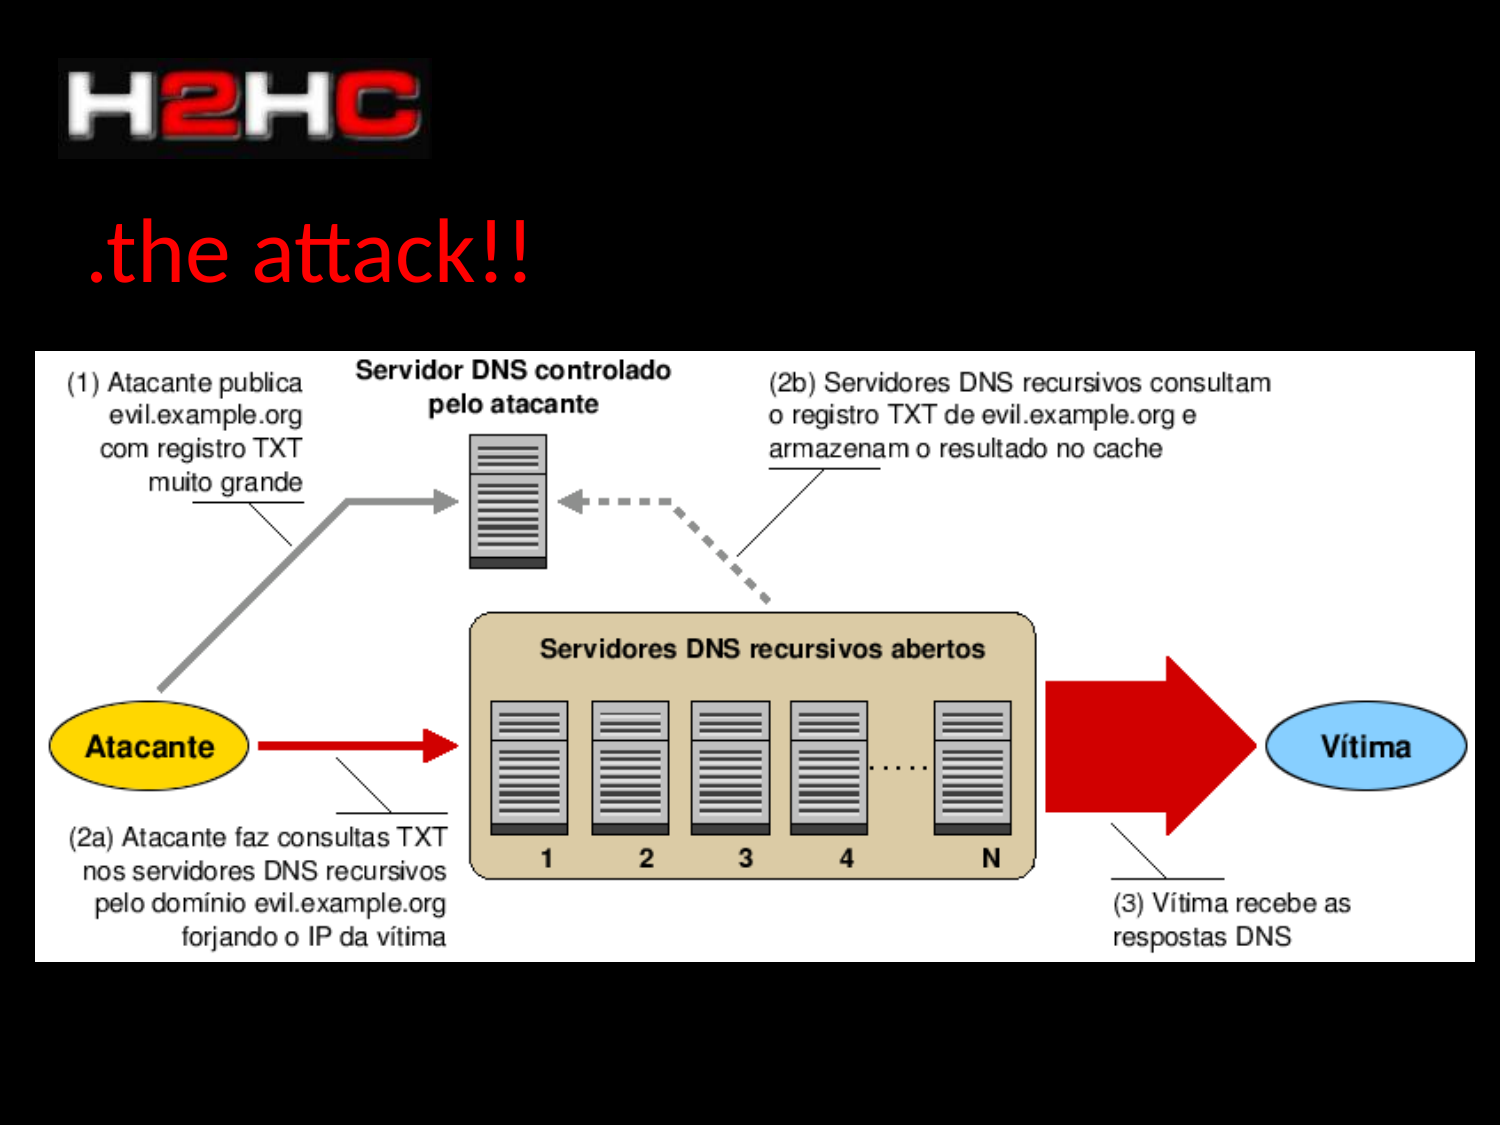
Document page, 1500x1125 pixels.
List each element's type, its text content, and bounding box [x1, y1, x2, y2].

picture [34, 351, 1475, 962]
title .the attack!! [70, 152, 1421, 340]
picture [58, 58, 433, 159]
